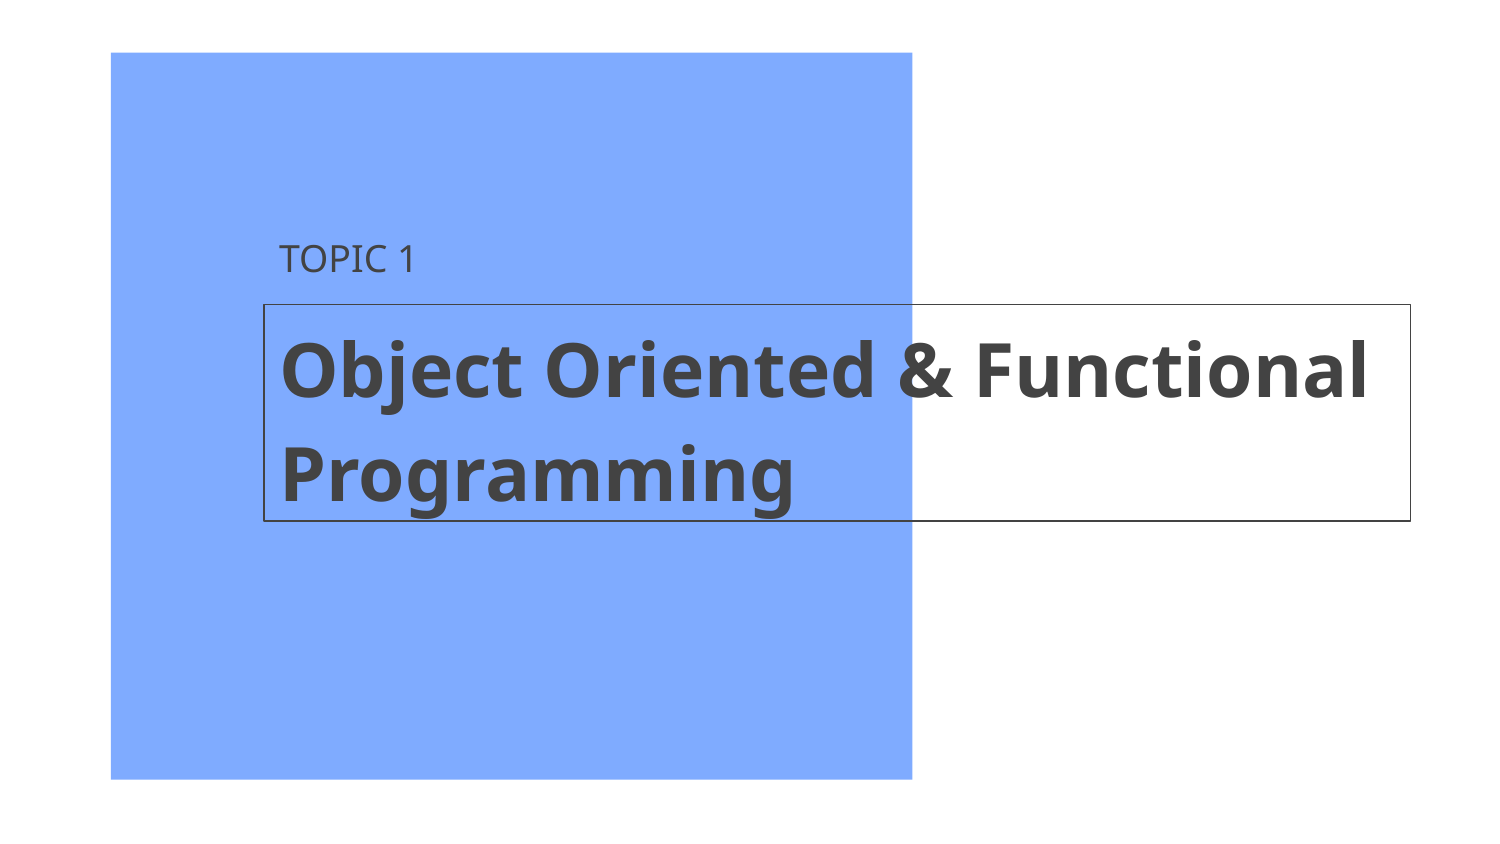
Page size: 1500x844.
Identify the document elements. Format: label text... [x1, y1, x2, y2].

title Object Oriented & Functional Programming [261, 301, 1414, 524]
text_box TOPIC 1 [264, 200, 922, 309]
